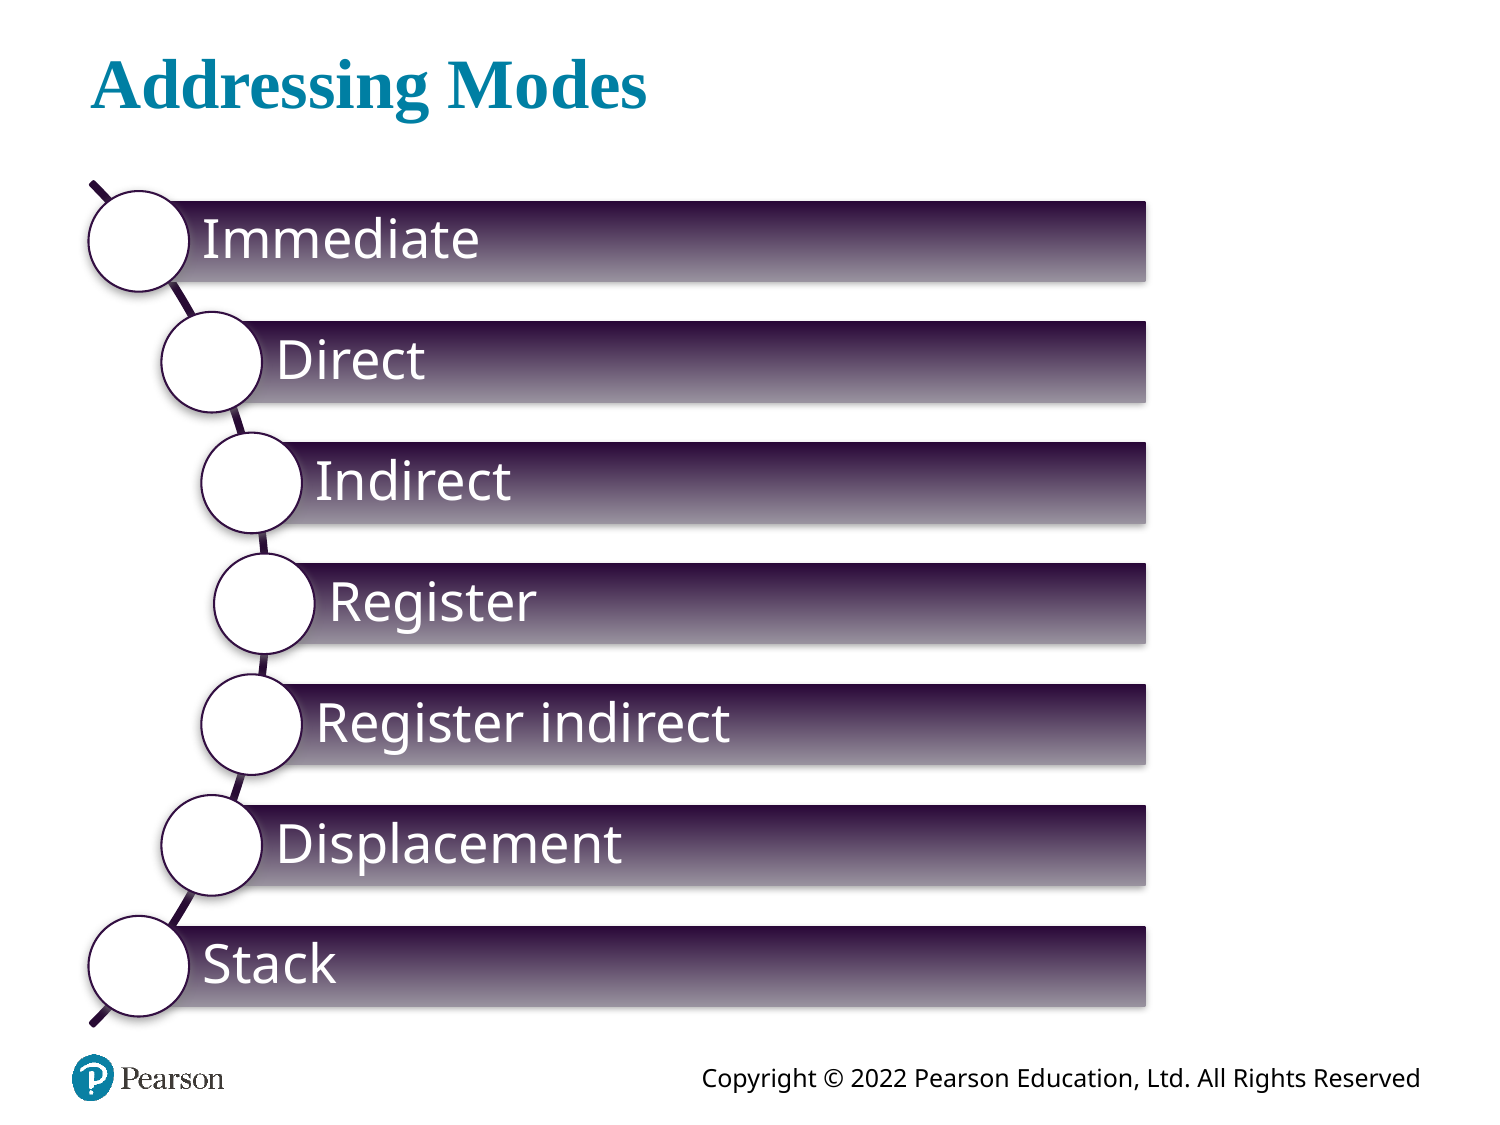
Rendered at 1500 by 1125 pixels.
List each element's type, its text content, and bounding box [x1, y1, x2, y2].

title Addressing Modes [75, 44, 1425, 138]
picture [72, 1054, 88, 1070]
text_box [76, 160, 1158, 1047]
picture [72, 1088, 82, 1101]
picture [81, 1063, 106, 1088]
picture [99, 1054, 224, 1101]
